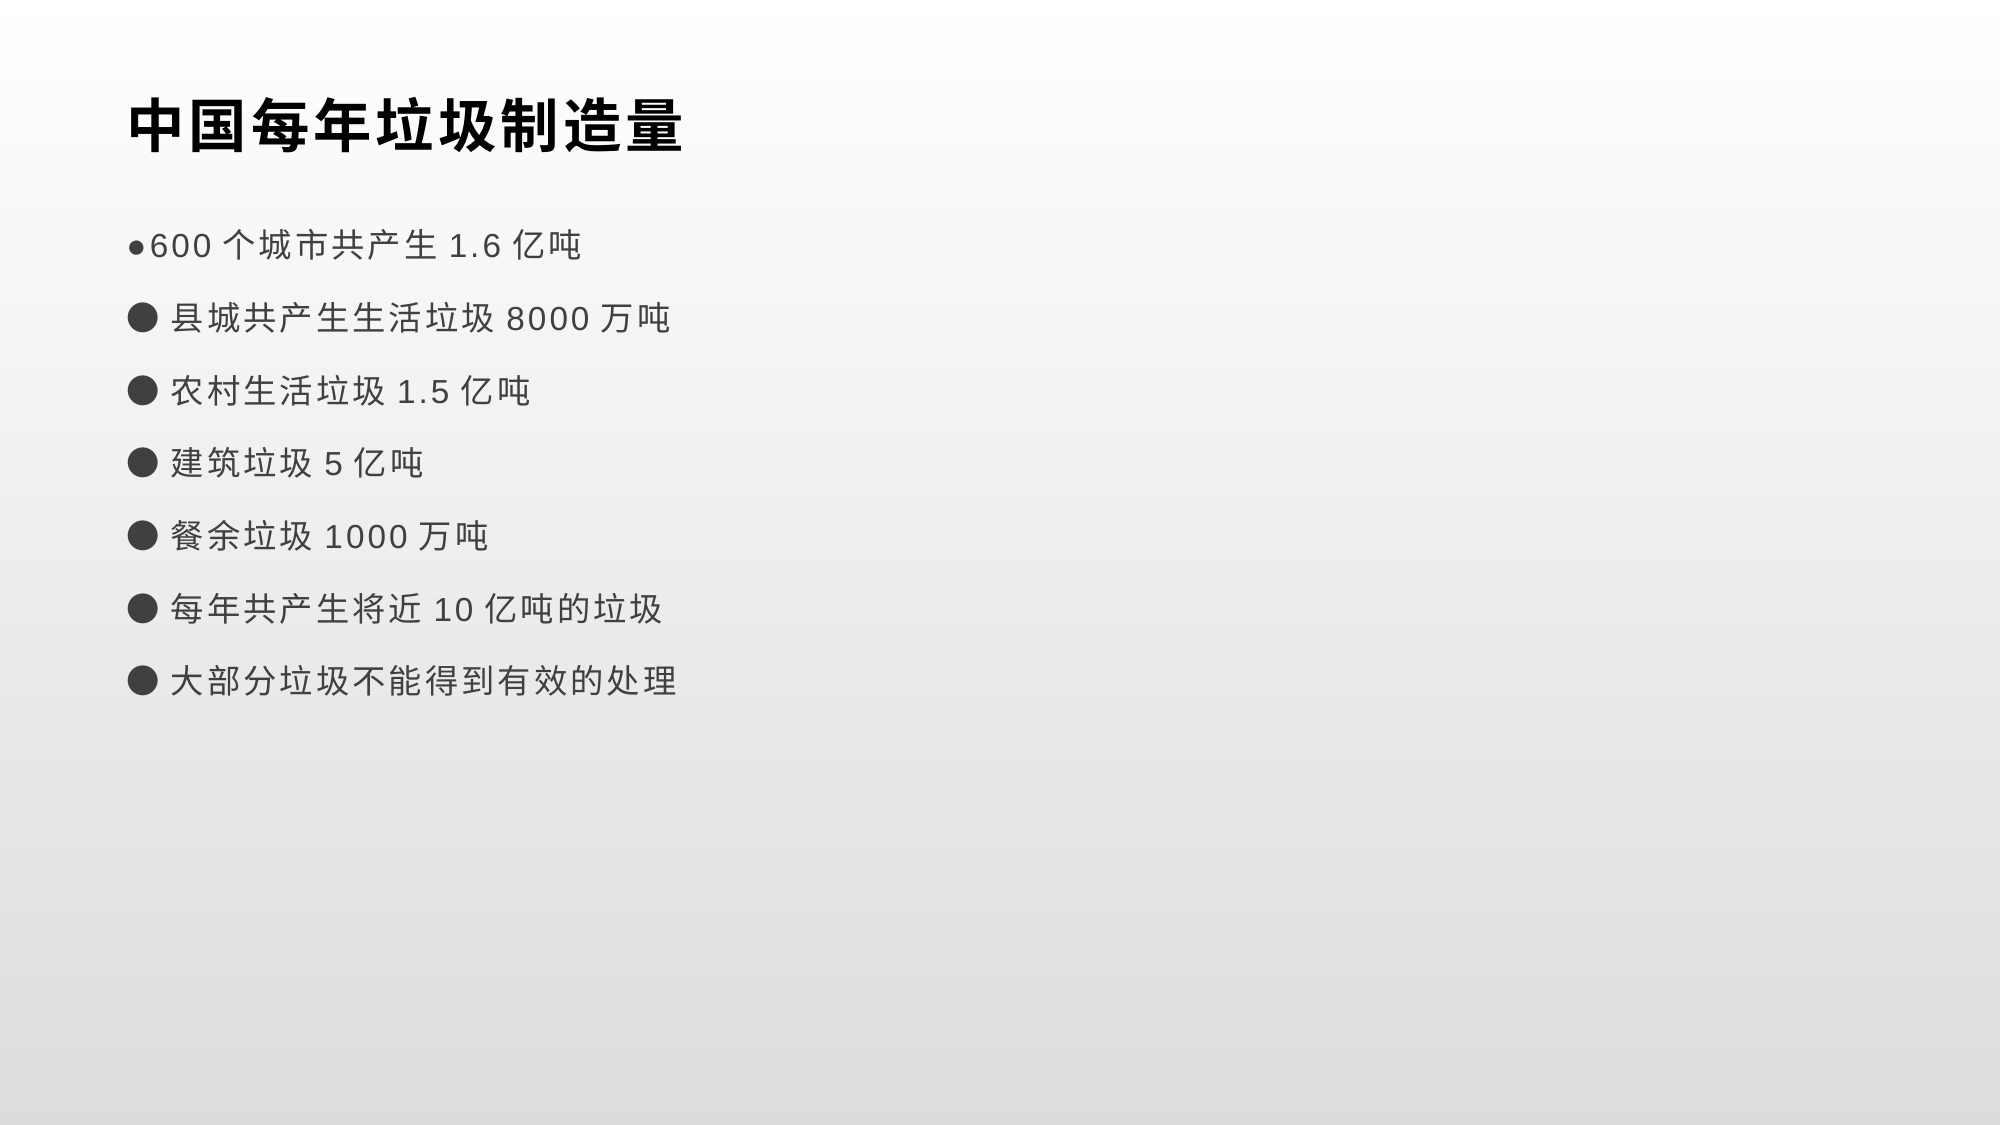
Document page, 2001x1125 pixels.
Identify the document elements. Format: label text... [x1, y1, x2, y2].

list ●600个城市共产生1.6亿吨 ●县城共产生生活垃圾8000万吨 ●农村生活垃圾1.5亿吨 ●建筑垃圾5亿吨 ●餐余垃圾1000万吨 ●每年共产生将近10亿吨的垃圾 ●大部分垃圾不能得到有效的处理 [109, 212, 1891, 1040]
title 中国每年垃圾制造量 [109, 70, 1891, 178]
